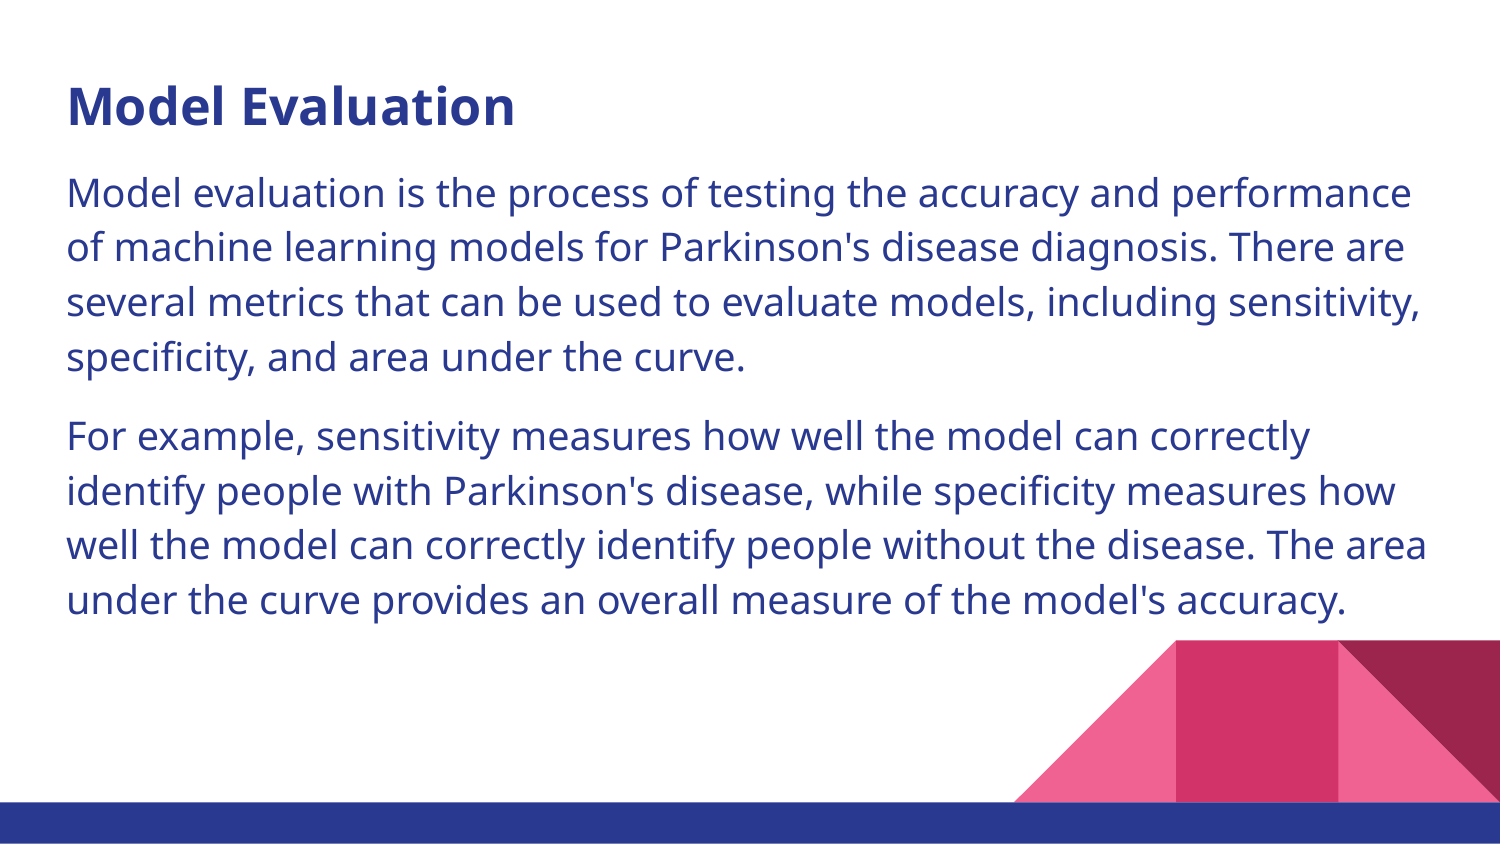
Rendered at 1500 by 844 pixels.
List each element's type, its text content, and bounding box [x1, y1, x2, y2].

list Model Evaluation Model evaluation is the process of testing the accuracy and performance of machine learning models for Parkinson's disease diagnosis. There are several metrics that can be used to evaluate models, including sensitivity, specificity, and area under the curve. For example, sensitivity measures how well the model can correctly identify people with Parkinson's disease, while specificity measures how well the model can correctly identify people without the disease. The area under the curve provides an overall measure of the model's accuracy. [51, 48, 1449, 741]
